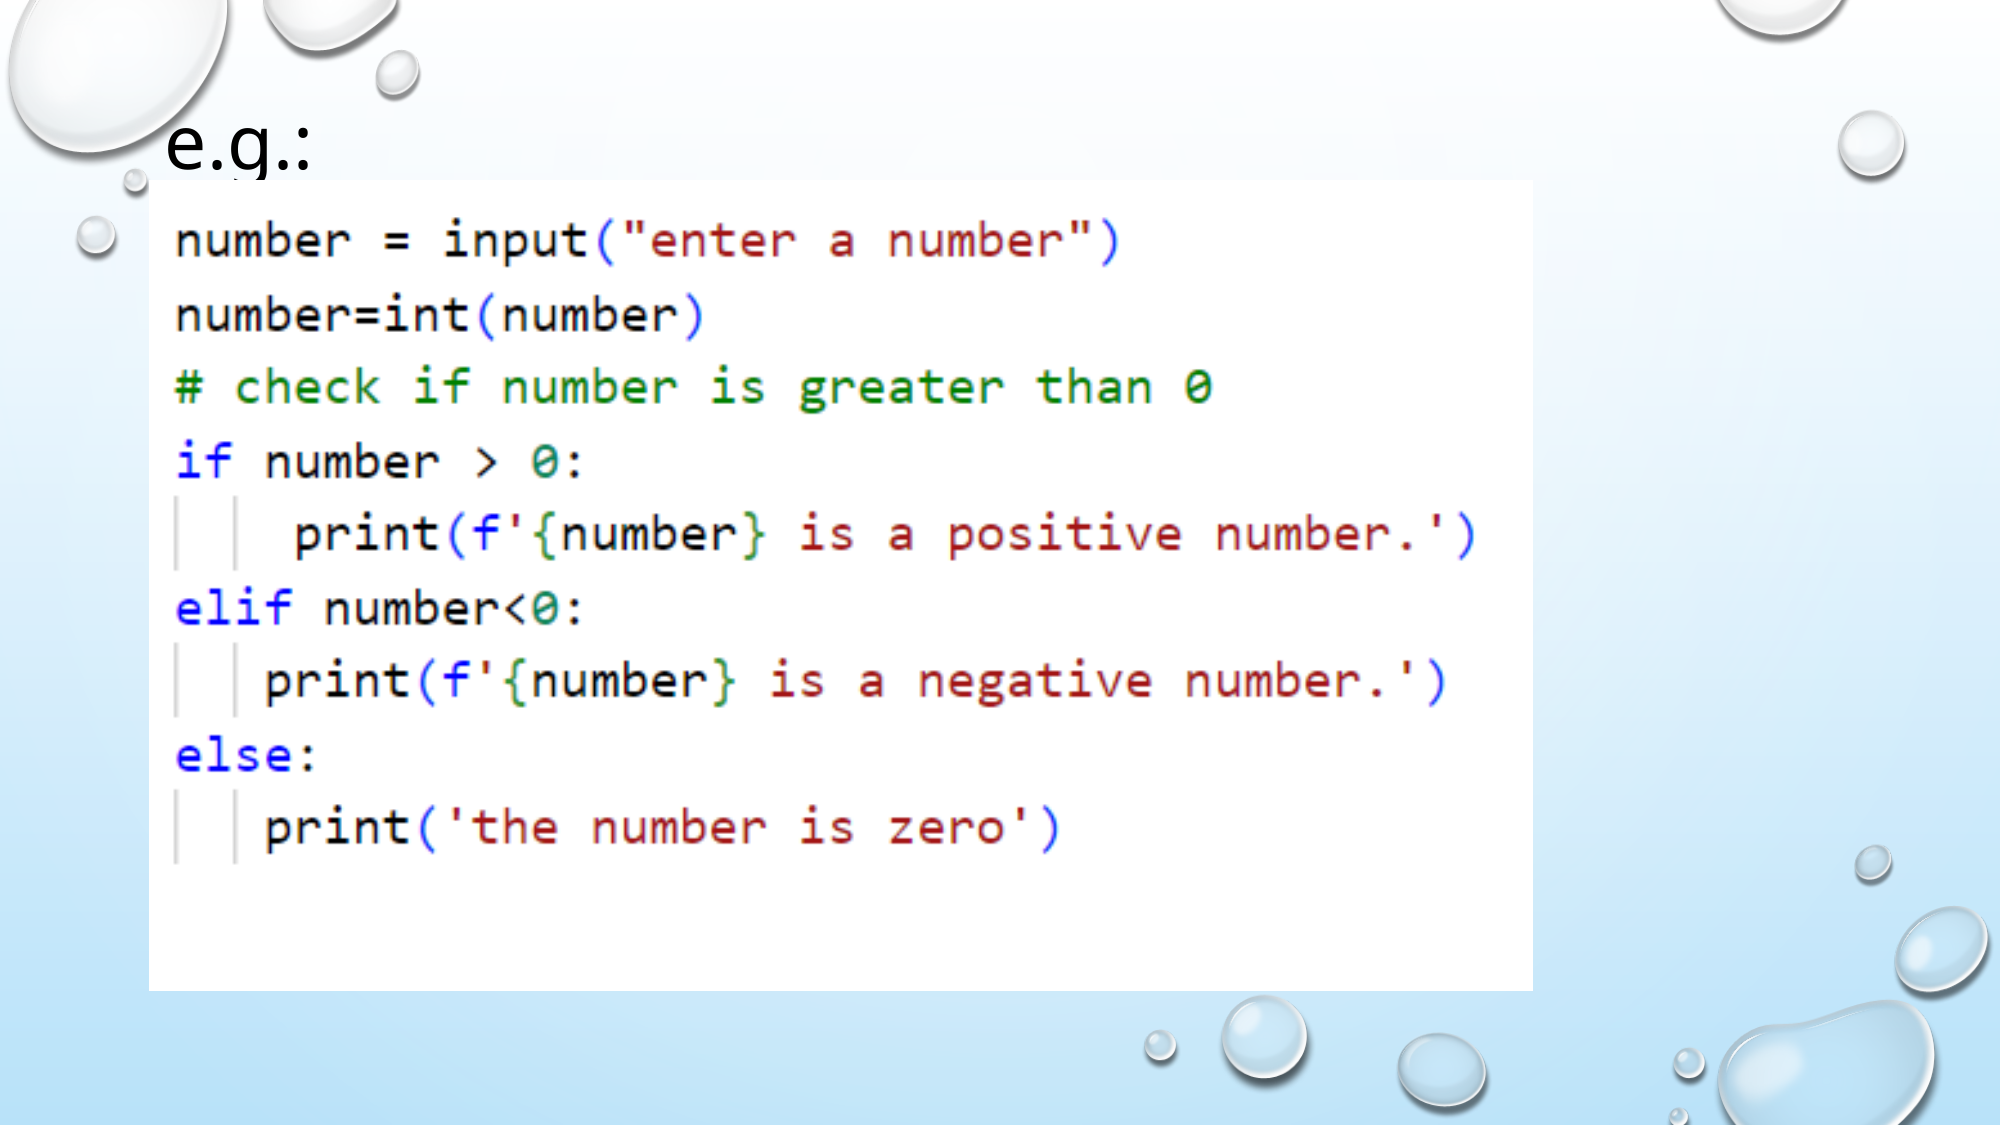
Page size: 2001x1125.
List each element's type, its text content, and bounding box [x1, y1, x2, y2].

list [149, 180, 1533, 991]
picture [0, 0, 2000, 1125]
title e.g.: [149, 14, 1850, 277]
